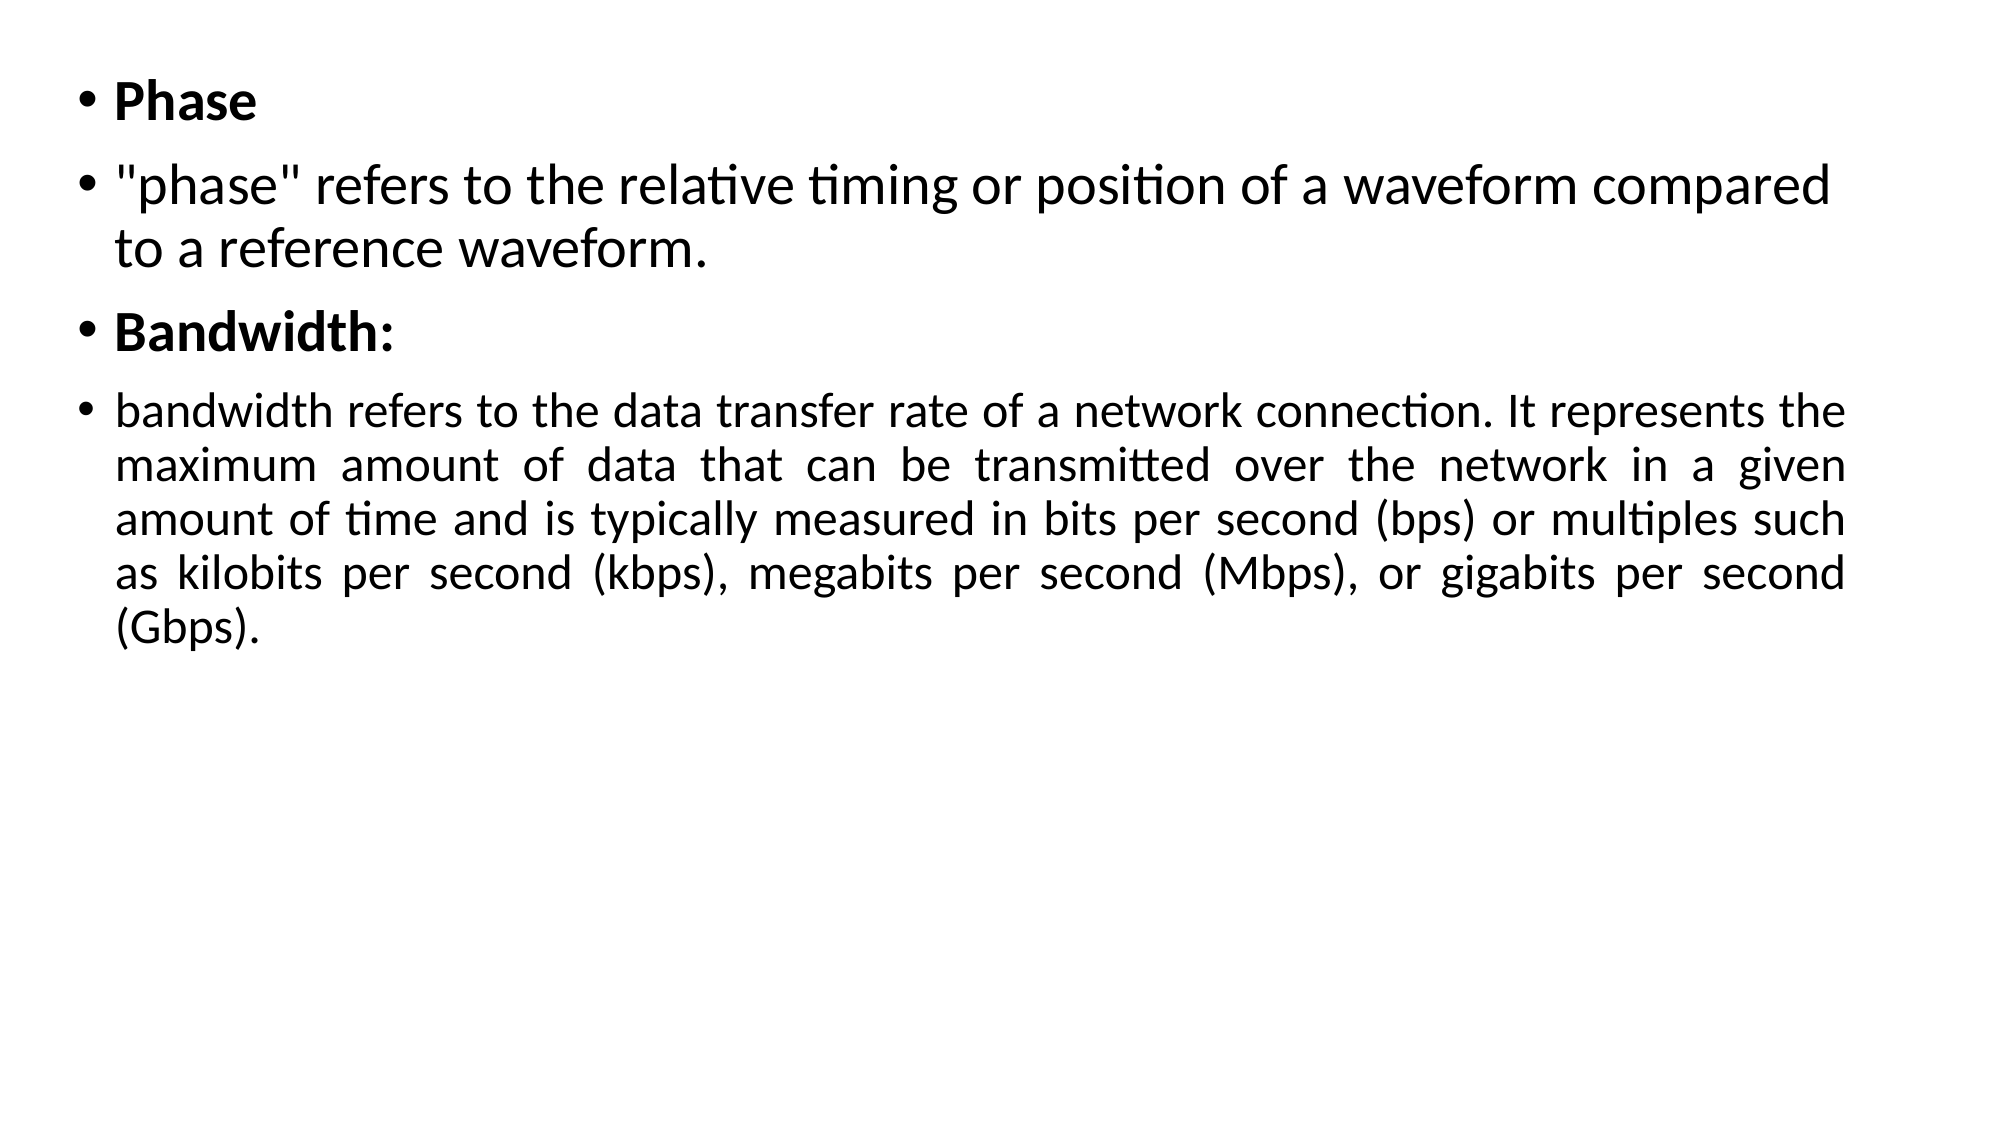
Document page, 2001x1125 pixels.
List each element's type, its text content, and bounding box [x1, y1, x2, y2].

list Phase "phase" refers to the relative timing or position of a waveform compared to a reference waveform. Bandwidth: bandwidth refers to the data transfer rate of a network connection. It represents the maximum amount of data that can be transmitted over the network in a given amount of time and is typically measured in bits per second (bps) or multiples such as kilobits per second (kbps), megabits per second (Mbps), or gigabits per second (Gbps). [62, 62, 1863, 1014]
